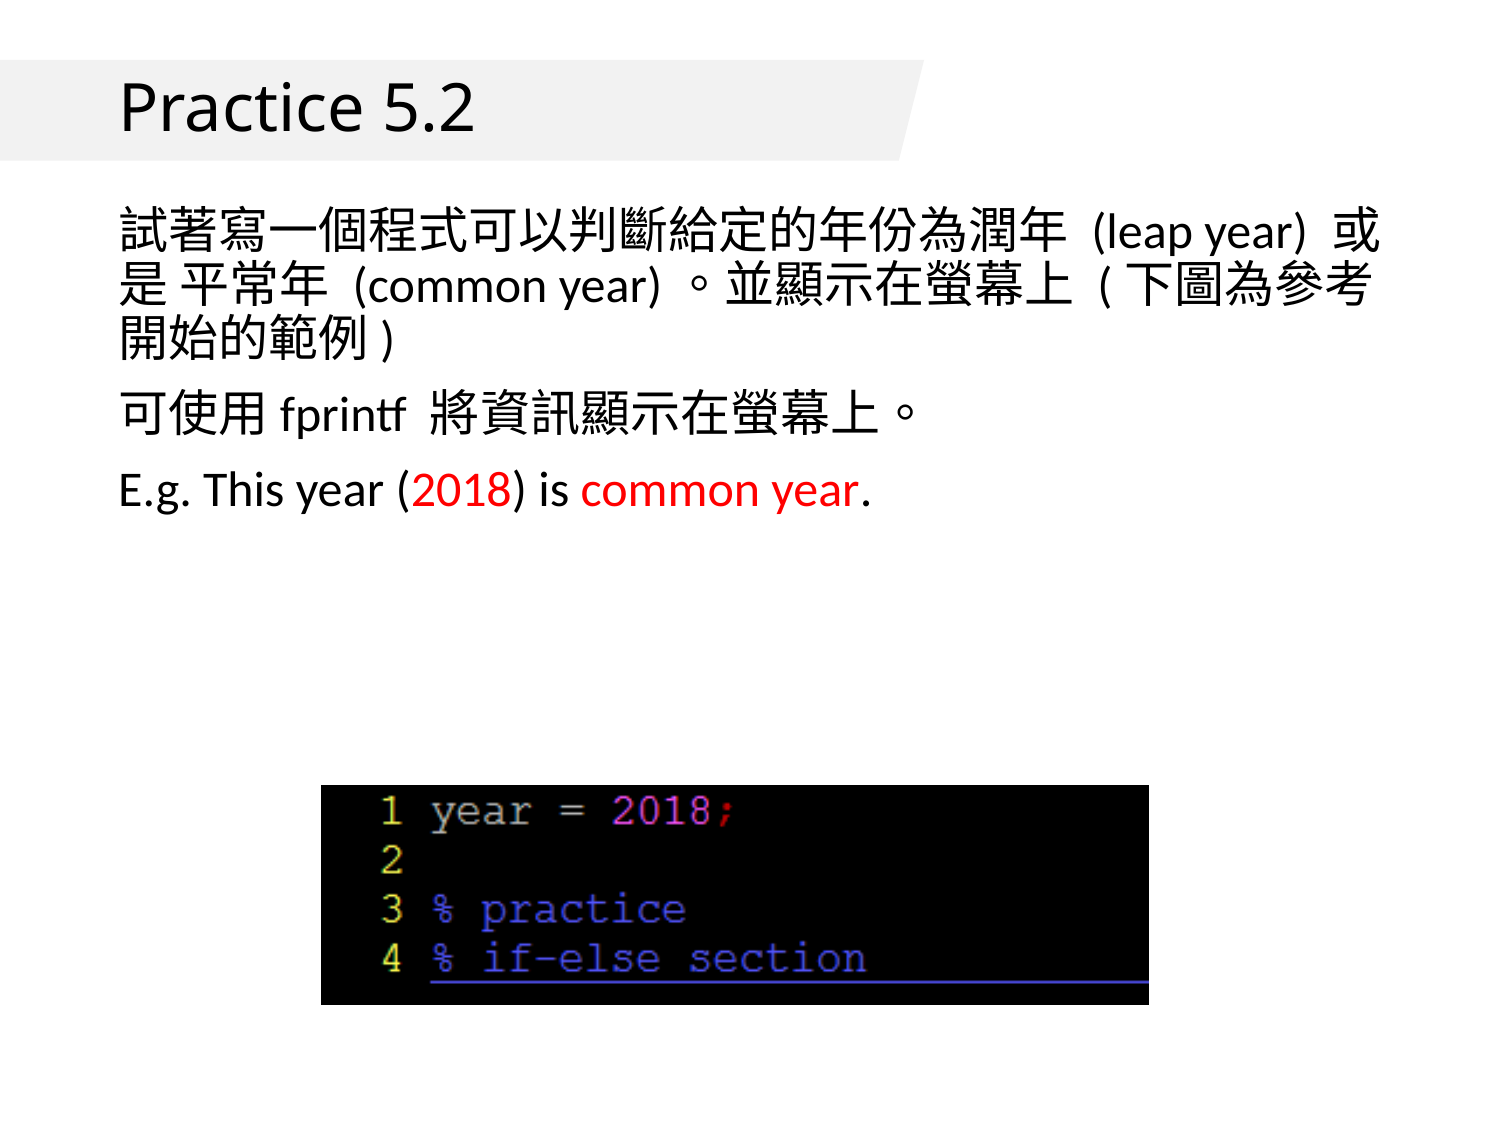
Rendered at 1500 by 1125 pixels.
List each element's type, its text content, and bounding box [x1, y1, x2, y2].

picture [321, 785, 1149, 1005]
list 試著寫一個程式可以判斷給定的年份為潤年 (leap year) 或是 平常年 (common year)。並顯示在螢幕上 (下圖為參考開始的範例) 可使用fprintf 將資訊顯示在螢幕上。 E.g. This year (2018) is common year. [103, 198, 1397, 1043]
title Practice 5.2 [103, 59, 942, 161]
